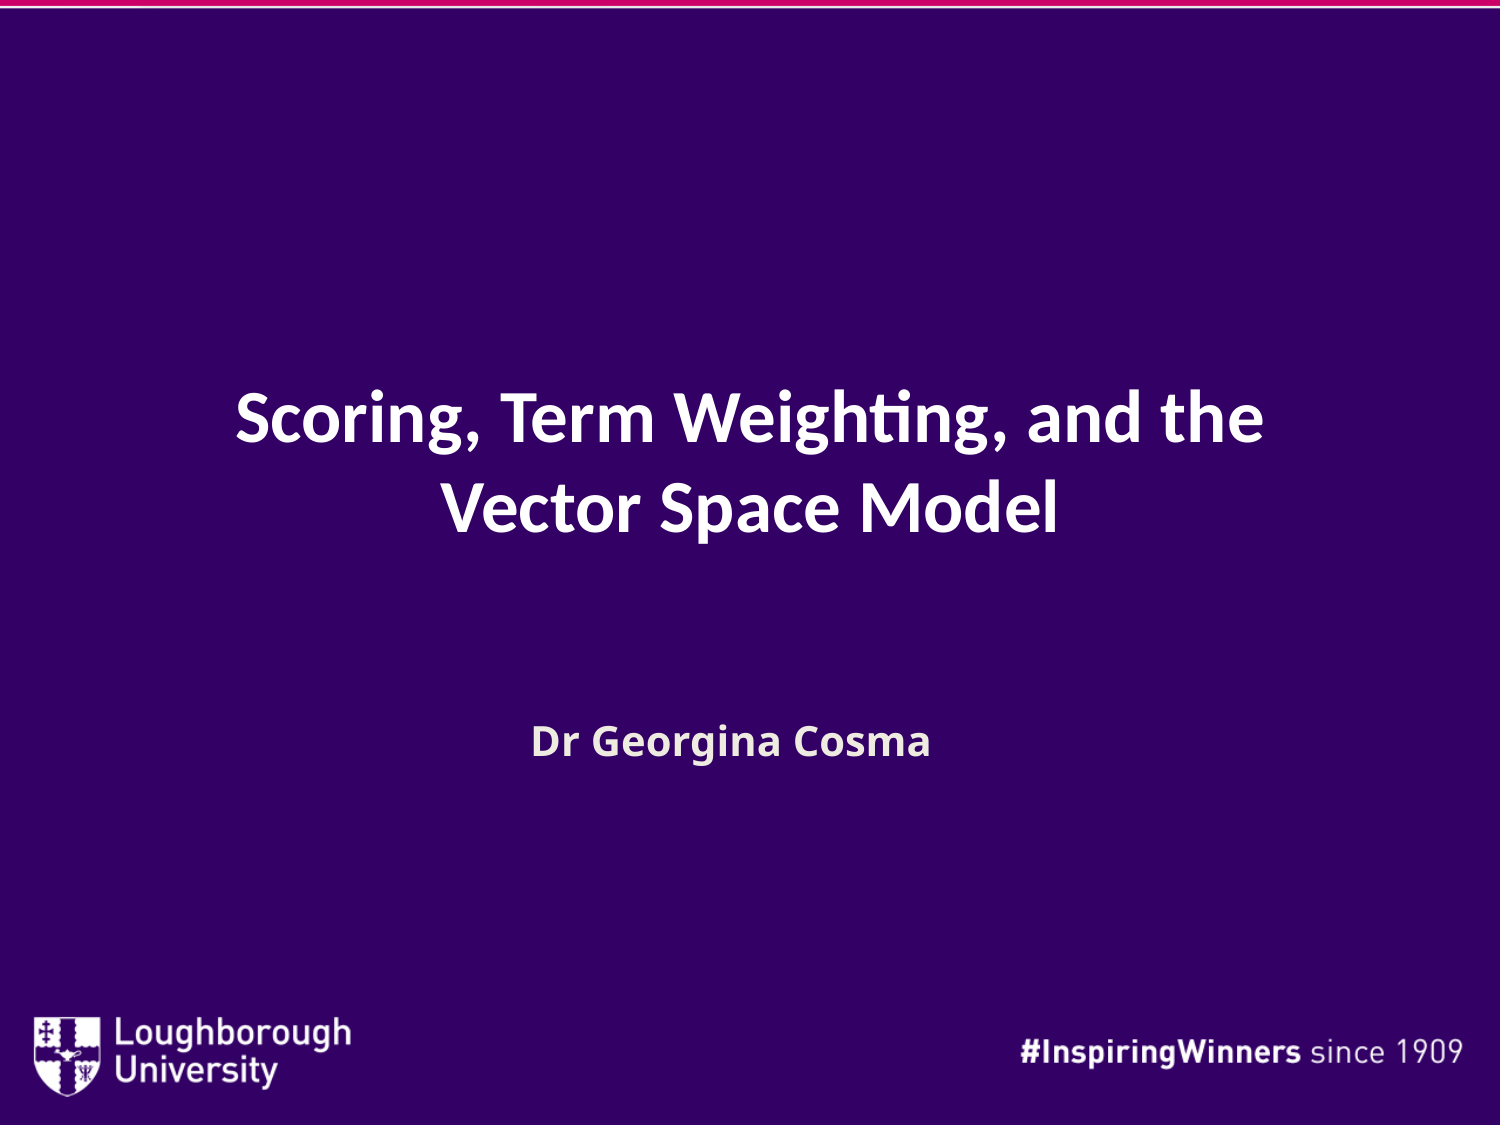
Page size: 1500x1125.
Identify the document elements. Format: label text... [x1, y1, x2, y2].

picture [0, 0, 1500, 1125]
title Scoring, Term Weighting, and the Vector Space Model [214, 313, 1287, 693]
text_box Dr Georgina Cosma [212, 712, 1250, 874]
